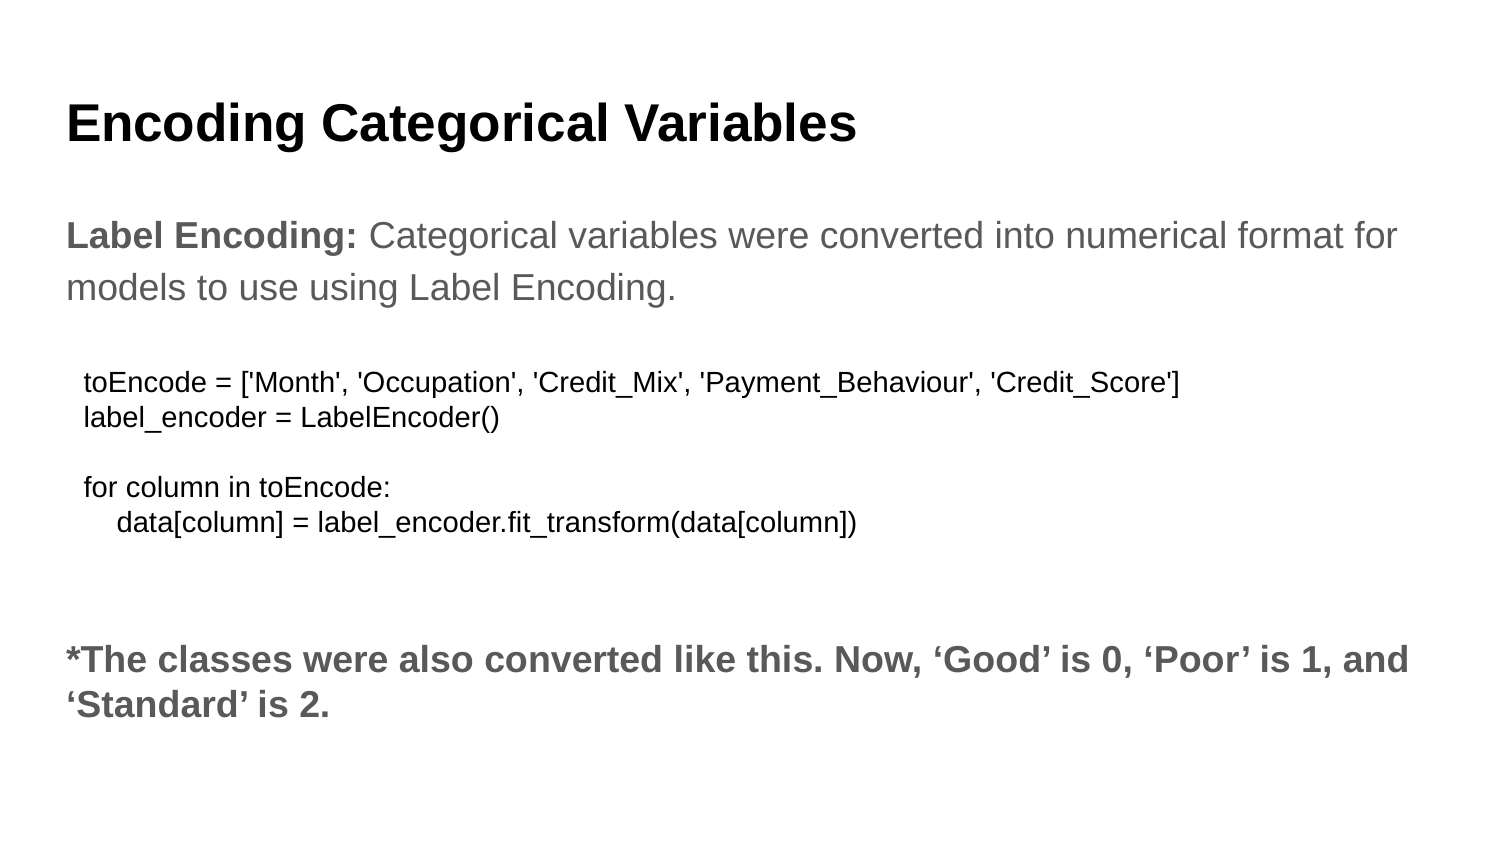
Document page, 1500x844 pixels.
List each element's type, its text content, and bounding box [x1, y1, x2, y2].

text_box *The classes were also converted like this. Now, ‘Good’ is 0, ‘Poor’ is 1, and ‘Standard’ is 2. [51, 619, 1486, 791]
list Label Encoding: Categorical variables were converted into numerical format for models to use using Label Encoding. [51, 189, 1449, 619]
title Encoding Categorical Variables [51, 72, 1449, 167]
text_box toEncode = ['Month', 'Occupation', 'Credit_Mix', 'Payment_Behaviour', 'Credit_Score'] label_encoder = LabelEncoder() for column in toEncode: data[column] = label_encoder.fit_transform(data[column]) [68, 348, 1316, 588]
